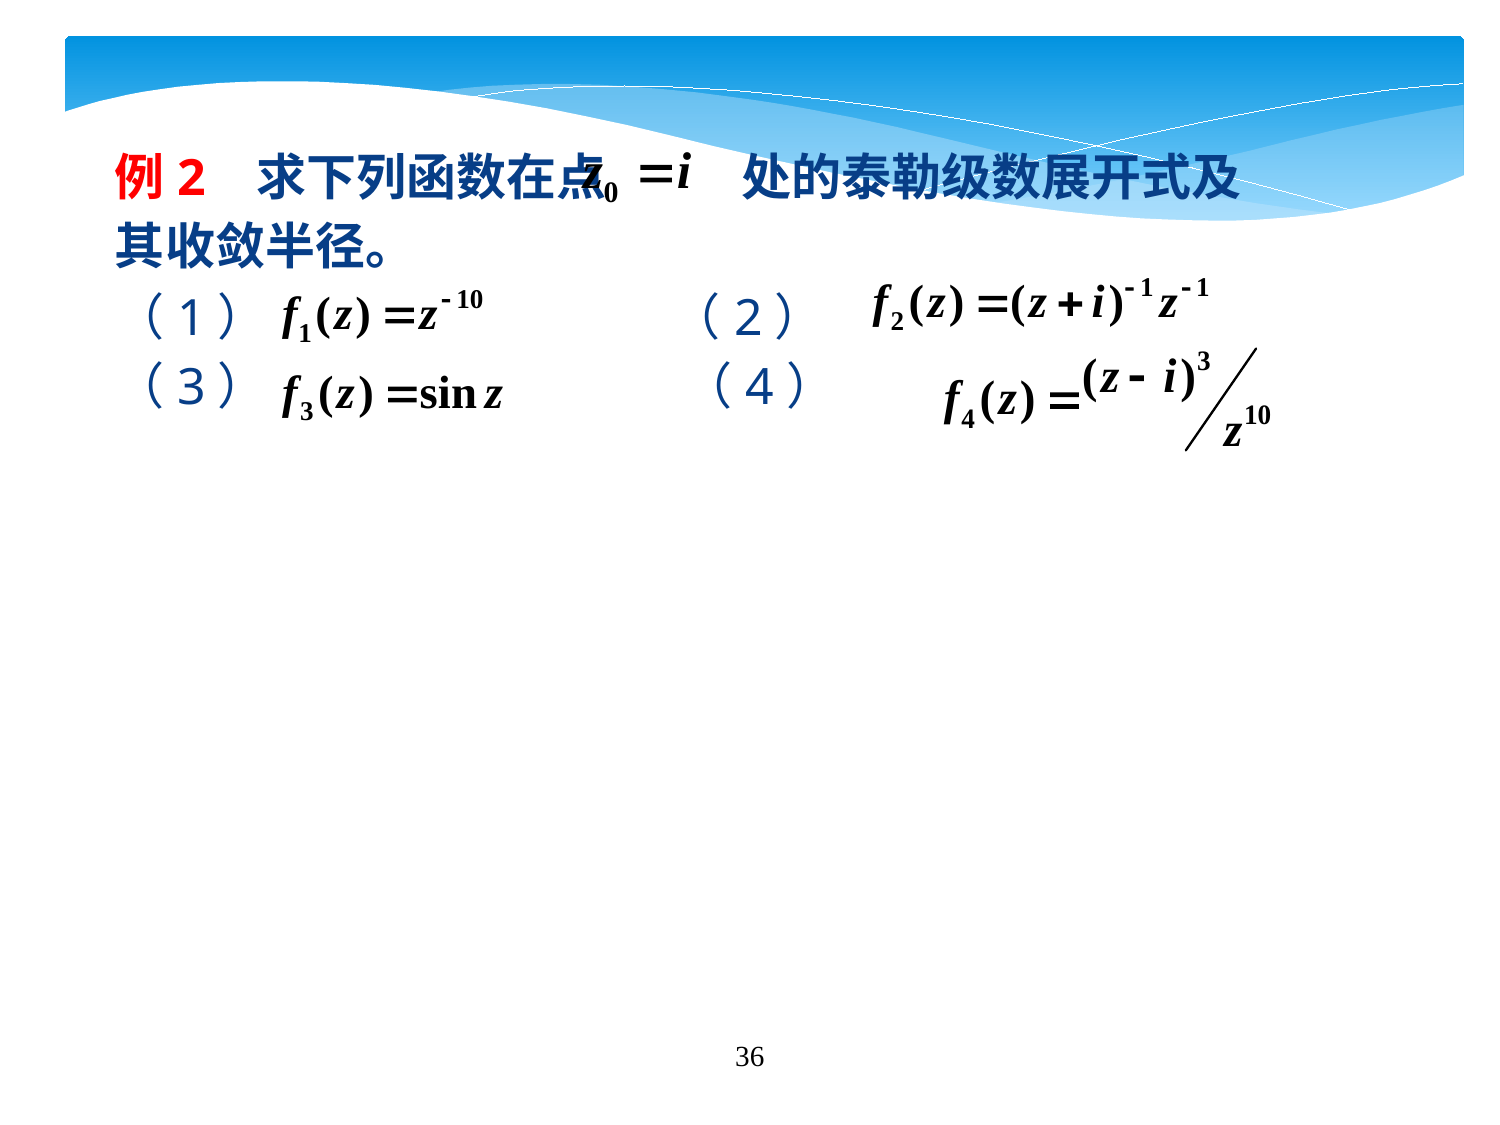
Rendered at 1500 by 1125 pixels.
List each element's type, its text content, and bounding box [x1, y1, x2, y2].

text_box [855, 266, 1219, 342]
list 例2 求下列函数在点 处的泰勒级数展开式及 其收敛半径。 （1） （2） （3） （4） [99, 137, 1413, 1001]
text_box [573, 136, 704, 215]
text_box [265, 361, 515, 432]
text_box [265, 278, 492, 354]
slide_number 36 [654, 1025, 846, 1086]
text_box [926, 337, 1285, 460]
